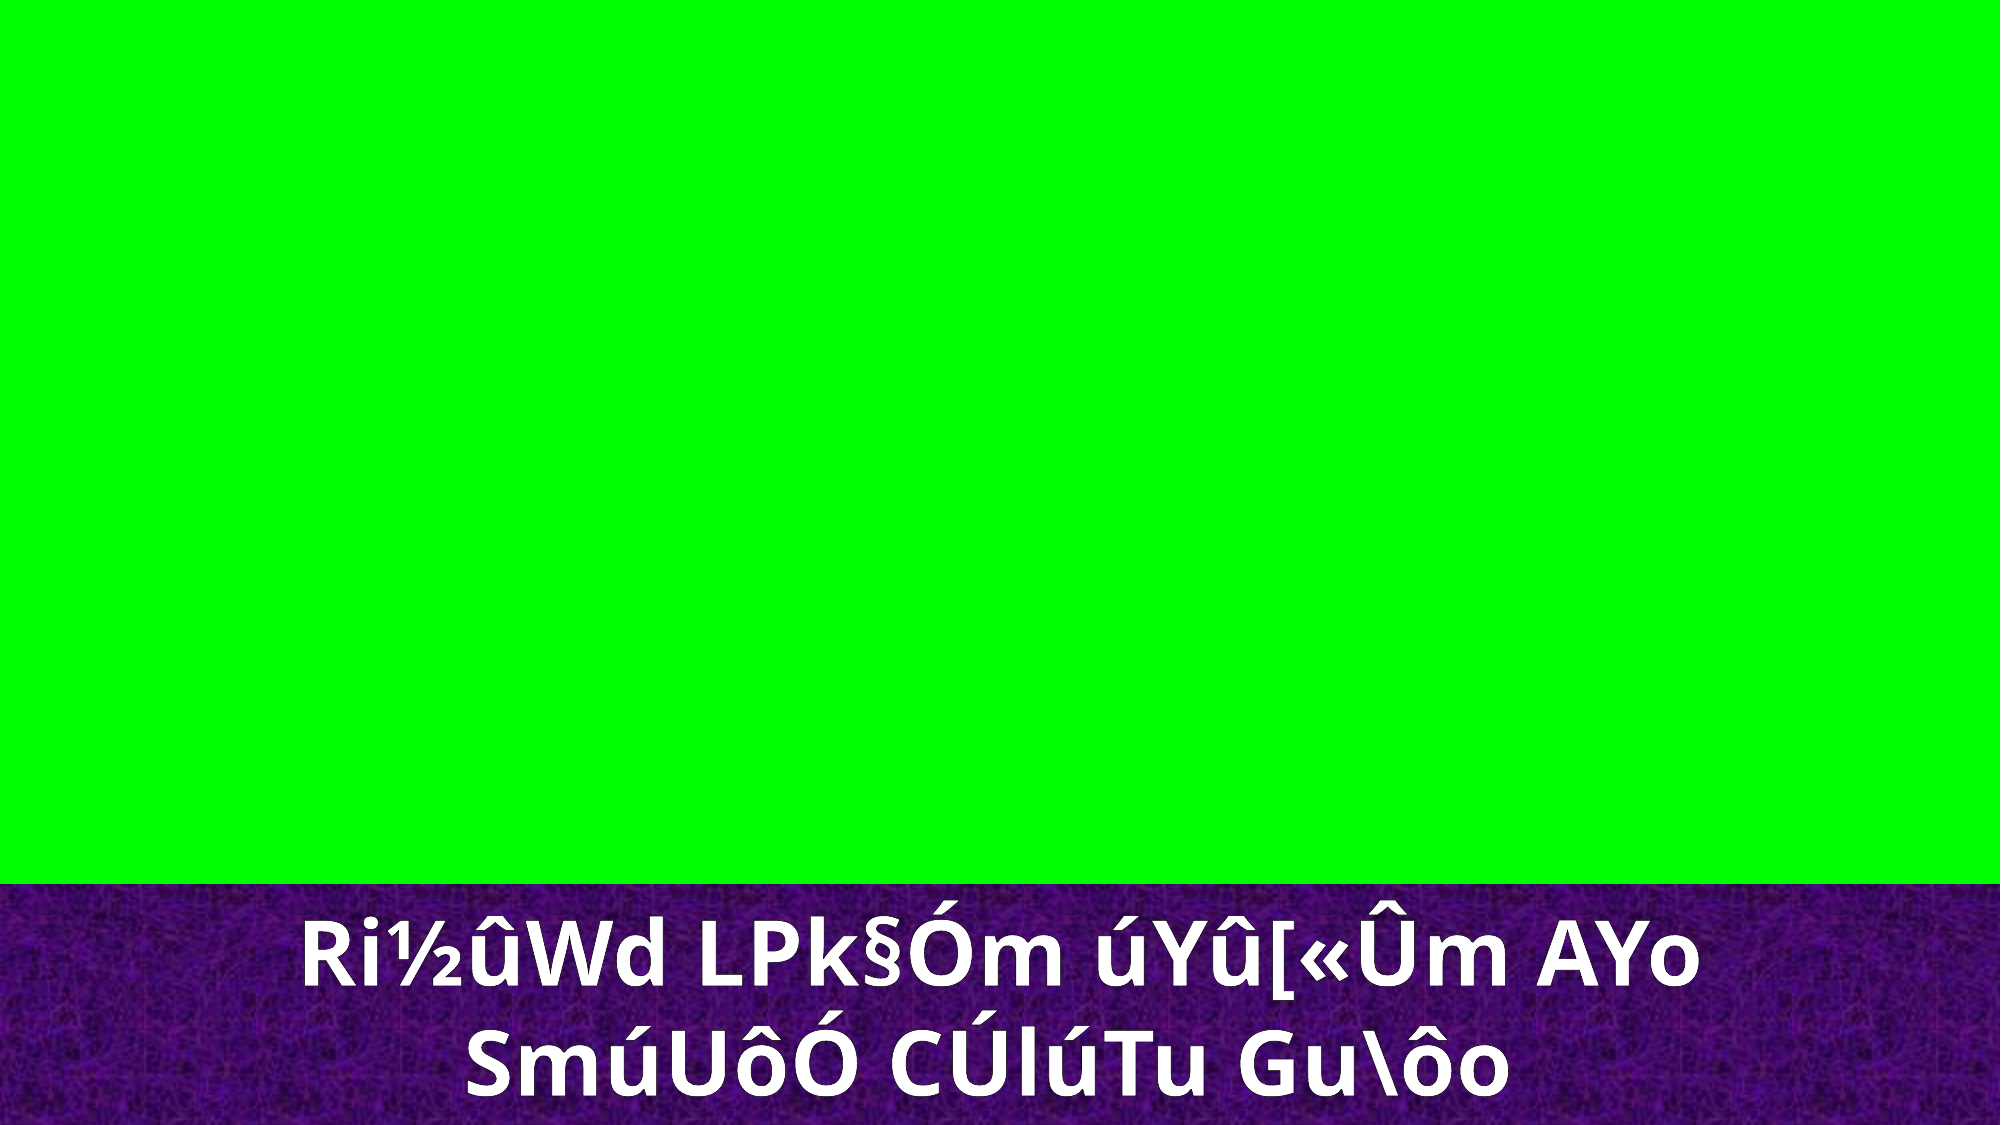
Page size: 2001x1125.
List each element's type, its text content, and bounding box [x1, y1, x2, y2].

text_box Ri½ûWd LPk§Óm úYû[«Ûm AYo SmúUôÓ CÚlúTu Gu\ôo [0, 886, 2000, 1122]
